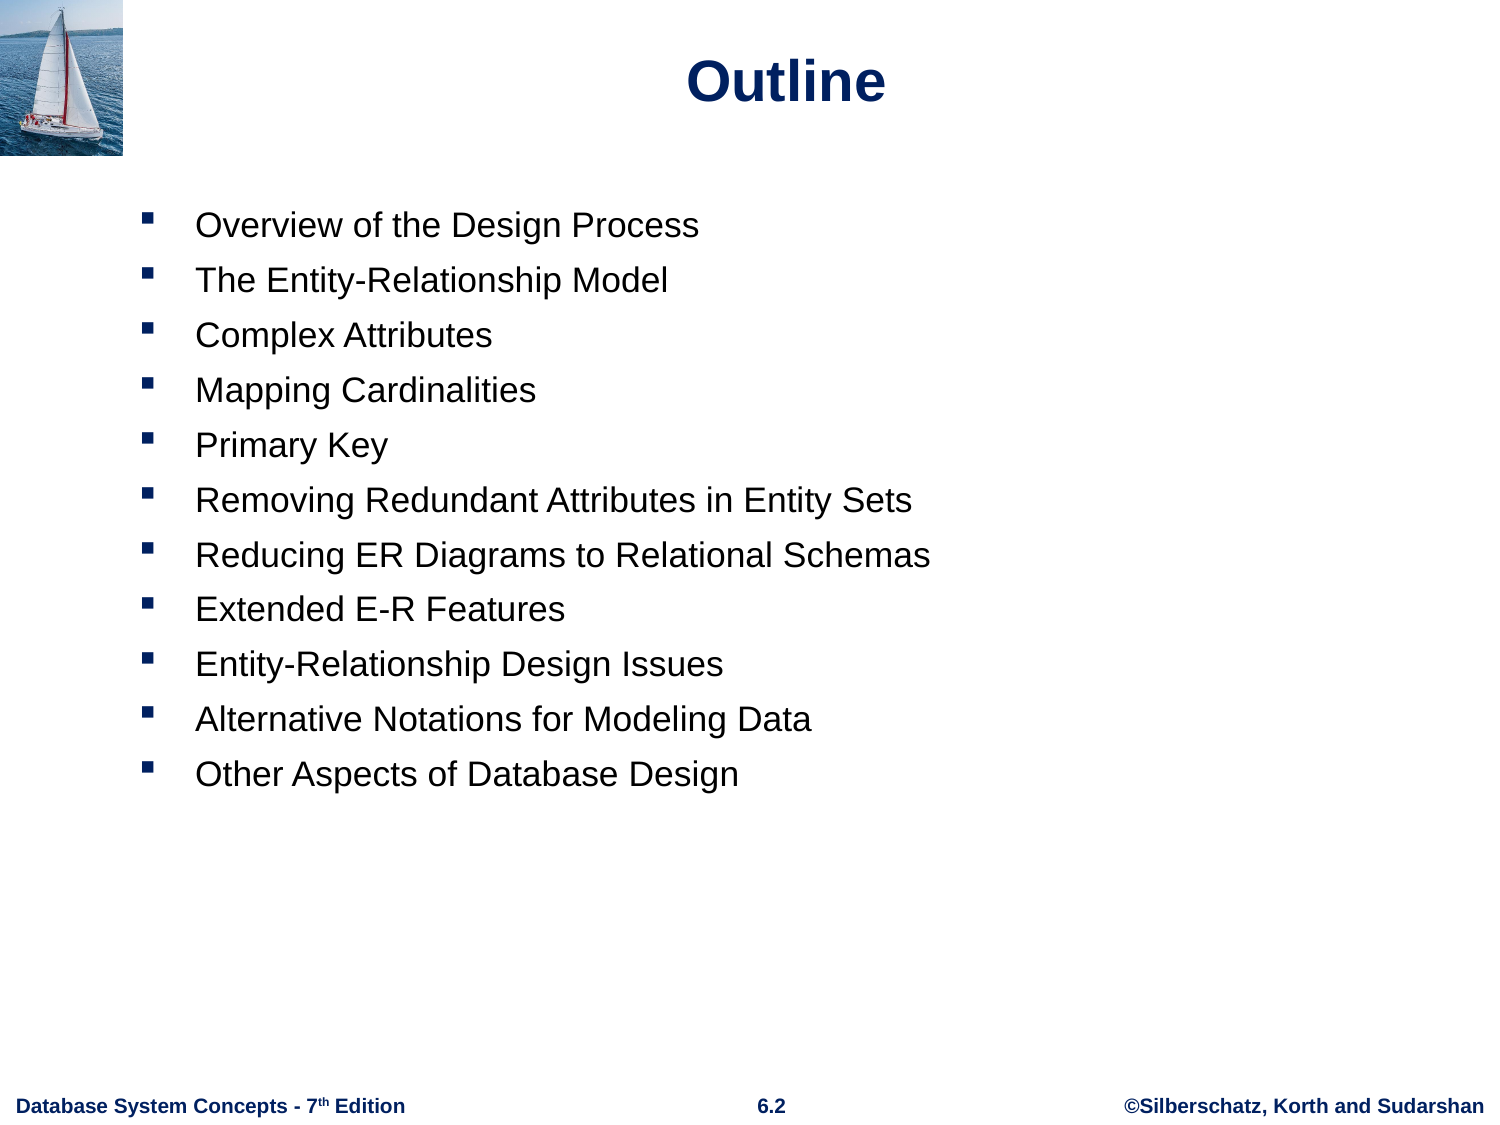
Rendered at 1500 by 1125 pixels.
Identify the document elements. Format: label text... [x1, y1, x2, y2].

title Outline [123, 20, 1450, 121]
list Overview of the Design Process The Entity-Relationship Model Complex Attributes Mapping Cardinalities Primary Key Removing Redundant Attributes in Entity Sets Reducing ER Diagrams to Relational Schemas Extended E-R Features Entity-Relationship Design Issues Alternative Notations for Modeling Data Other Aspects of Database Design [123, 194, 1350, 868]
picture [0, 0, 123, 156]
